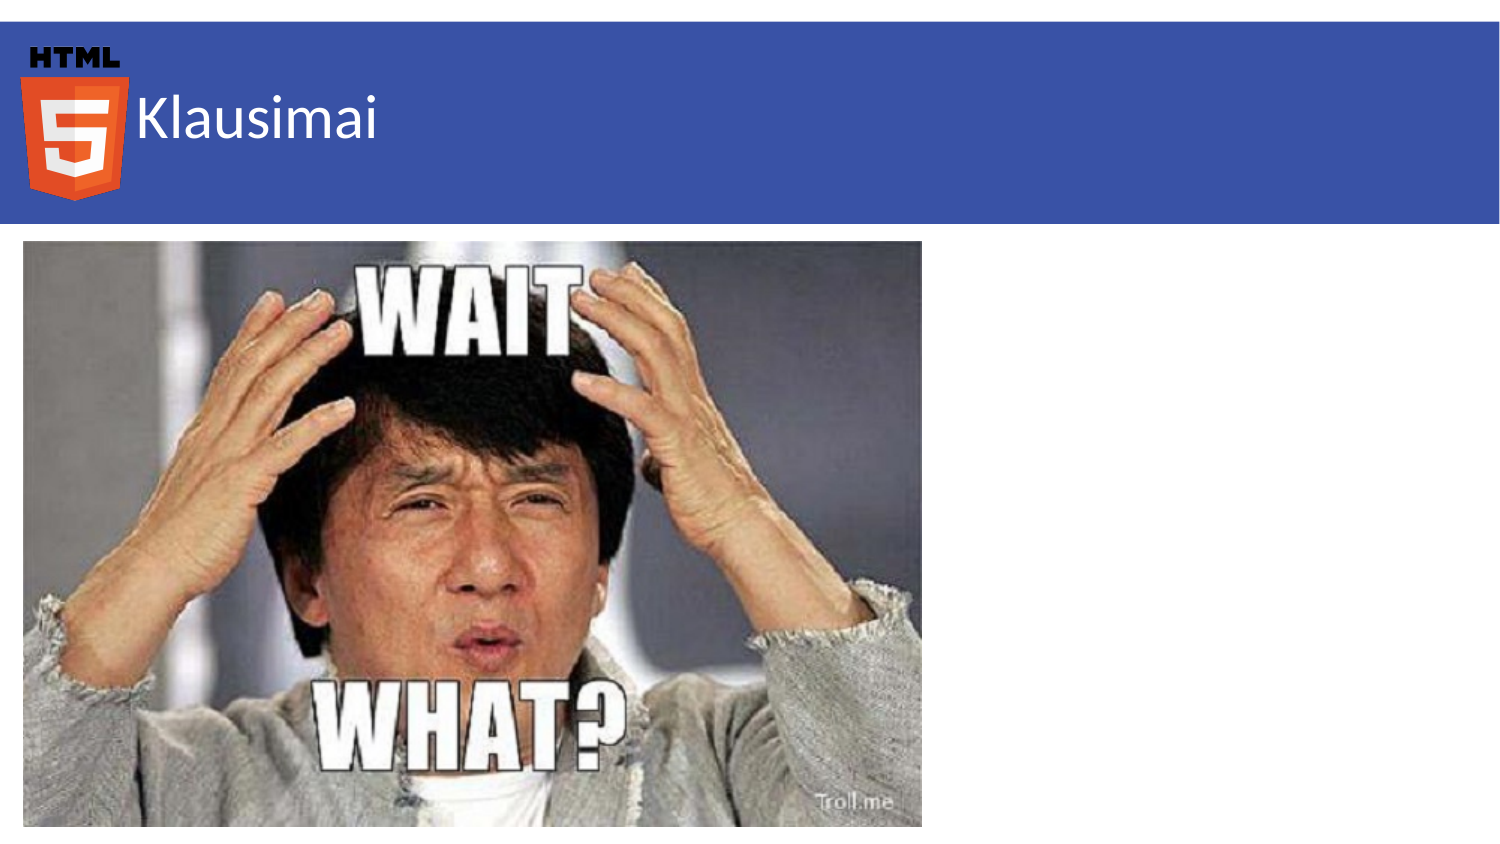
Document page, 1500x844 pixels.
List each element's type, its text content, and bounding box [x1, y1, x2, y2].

picture [20, 46, 130, 201]
text_box Klausimai [134, 72, 1500, 167]
picture [23, 241, 922, 827]
